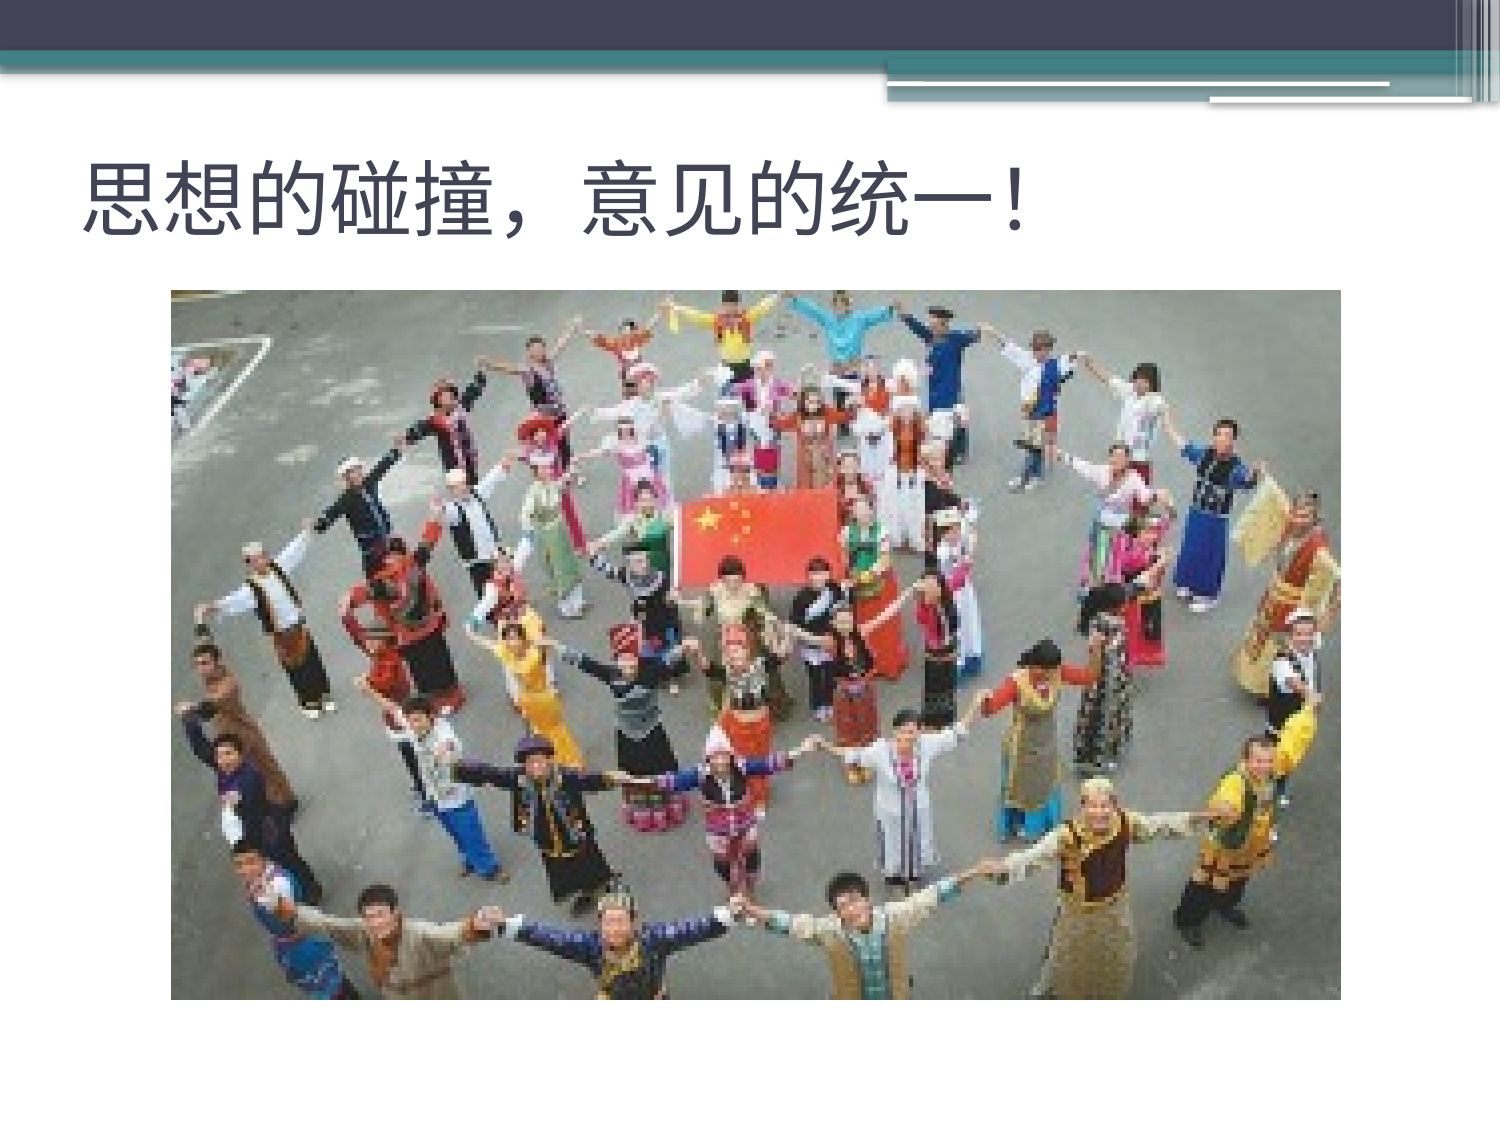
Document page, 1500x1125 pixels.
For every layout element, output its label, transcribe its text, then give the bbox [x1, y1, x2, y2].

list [170, 290, 1341, 1000]
title 思想的碰撞，意见的统一！ [64, 125, 1415, 268]
